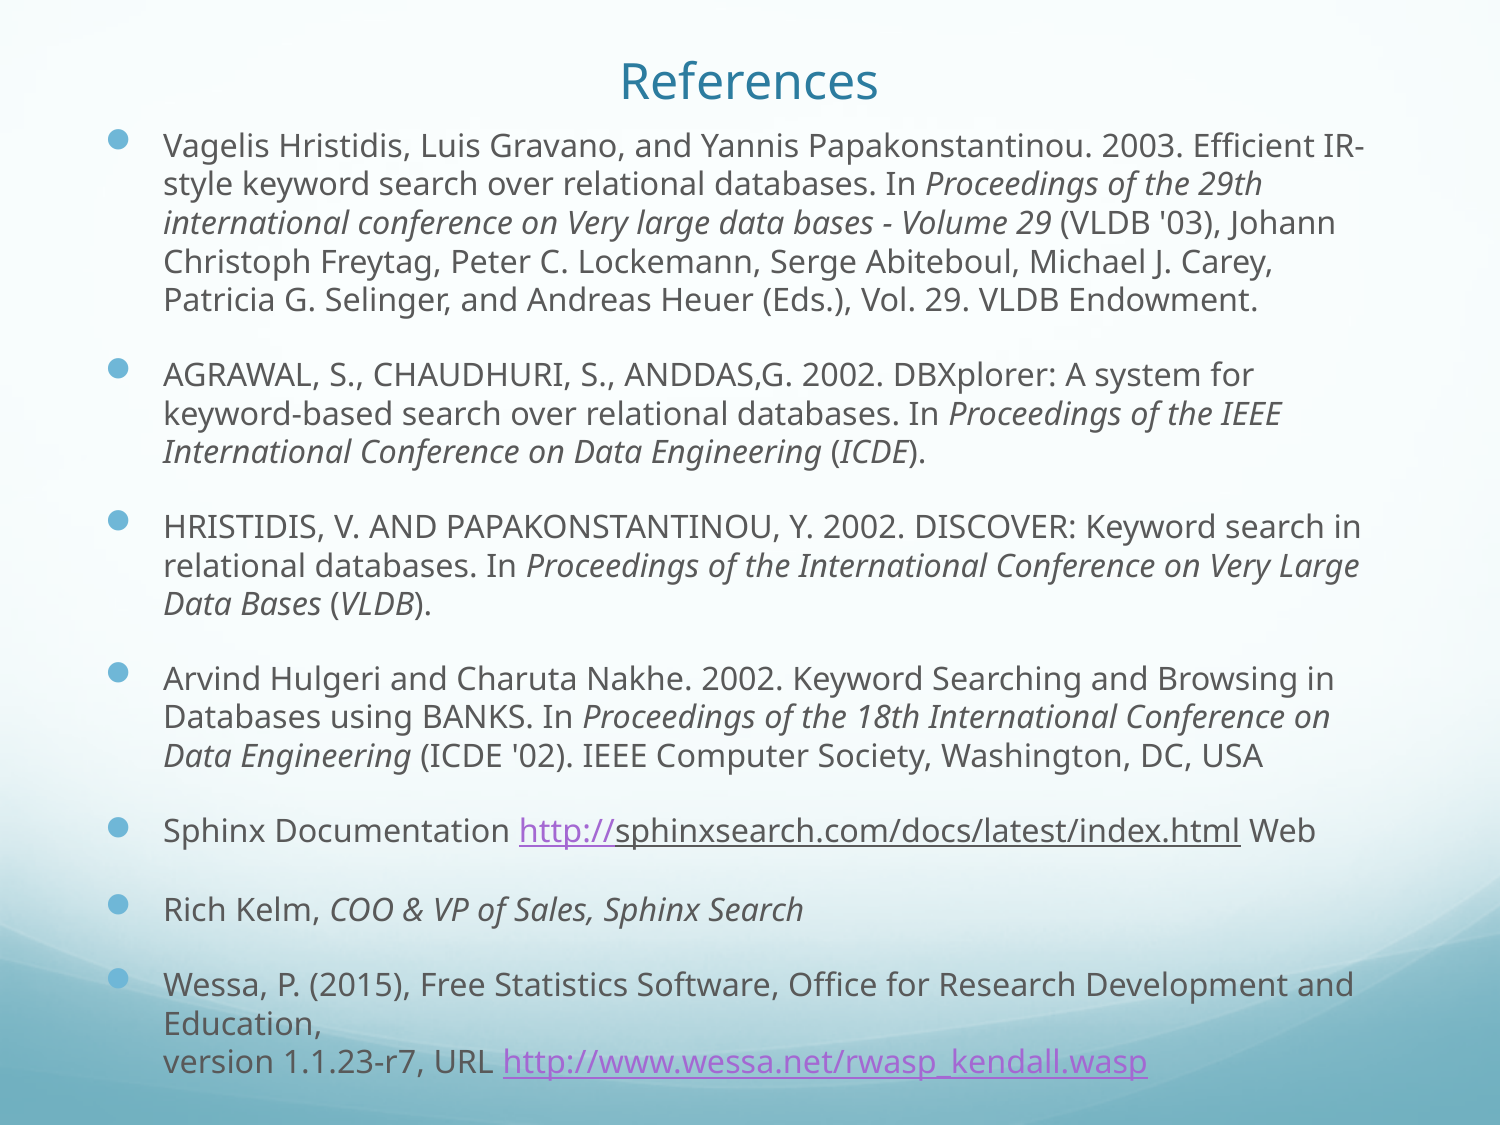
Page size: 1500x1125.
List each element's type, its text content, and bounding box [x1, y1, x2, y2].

list Vagelis Hristidis, Luis Gravano, and Yannis Papakonstantinou. 2003. Efficient IR-style keyword search over relational databases. In Proceedings of the 29th international conference on Very large data bases - Volume 29 (VLDB '03), Johann Christoph Freytag, Peter C. Lockemann, Serge Abiteboul, Michael J. Carey, Patricia G. Selinger, and Andreas Heuer (Eds.), Vol. 29. VLDB Endowment. AGRAWAL, S., CHAUDHURI, S., ANDDAS,G. 2002. DBXplorer: A system for keyword-based search over relational databases. In Proceedings of the IEEE International Conference on Data Engineering (ICDE). HRISTIDIS, V. AND PAPAKONSTANTINOU, Y. 2002. DISCOVER: Keyword search in relational databases. In Proceedings of the International Conference on Very Large Data Bases (VLDB). Arvind Hulgeri and Charuta Nakhe. 2002. Keyword Searching and Browsing in Databases using BANKS. In Proceedings of the 18th International Conference on Data Engineering (ICDE '02). IEEE Computer Society, Washington, DC, USA Sphinx Documentation http://sphinxsearch.com/docs/latest/index.html Web Rich Kelm, COO & VP of Sales, Sphinx Search Wessa, P. (2015), Free Statistics Software, Office for Research Development and Education, version 1.1.23-r7, URL http://www.wessa.net/rwasp_kendall.wasp [90, 117, 1410, 1097]
title References [90, 11, 1410, 117]
